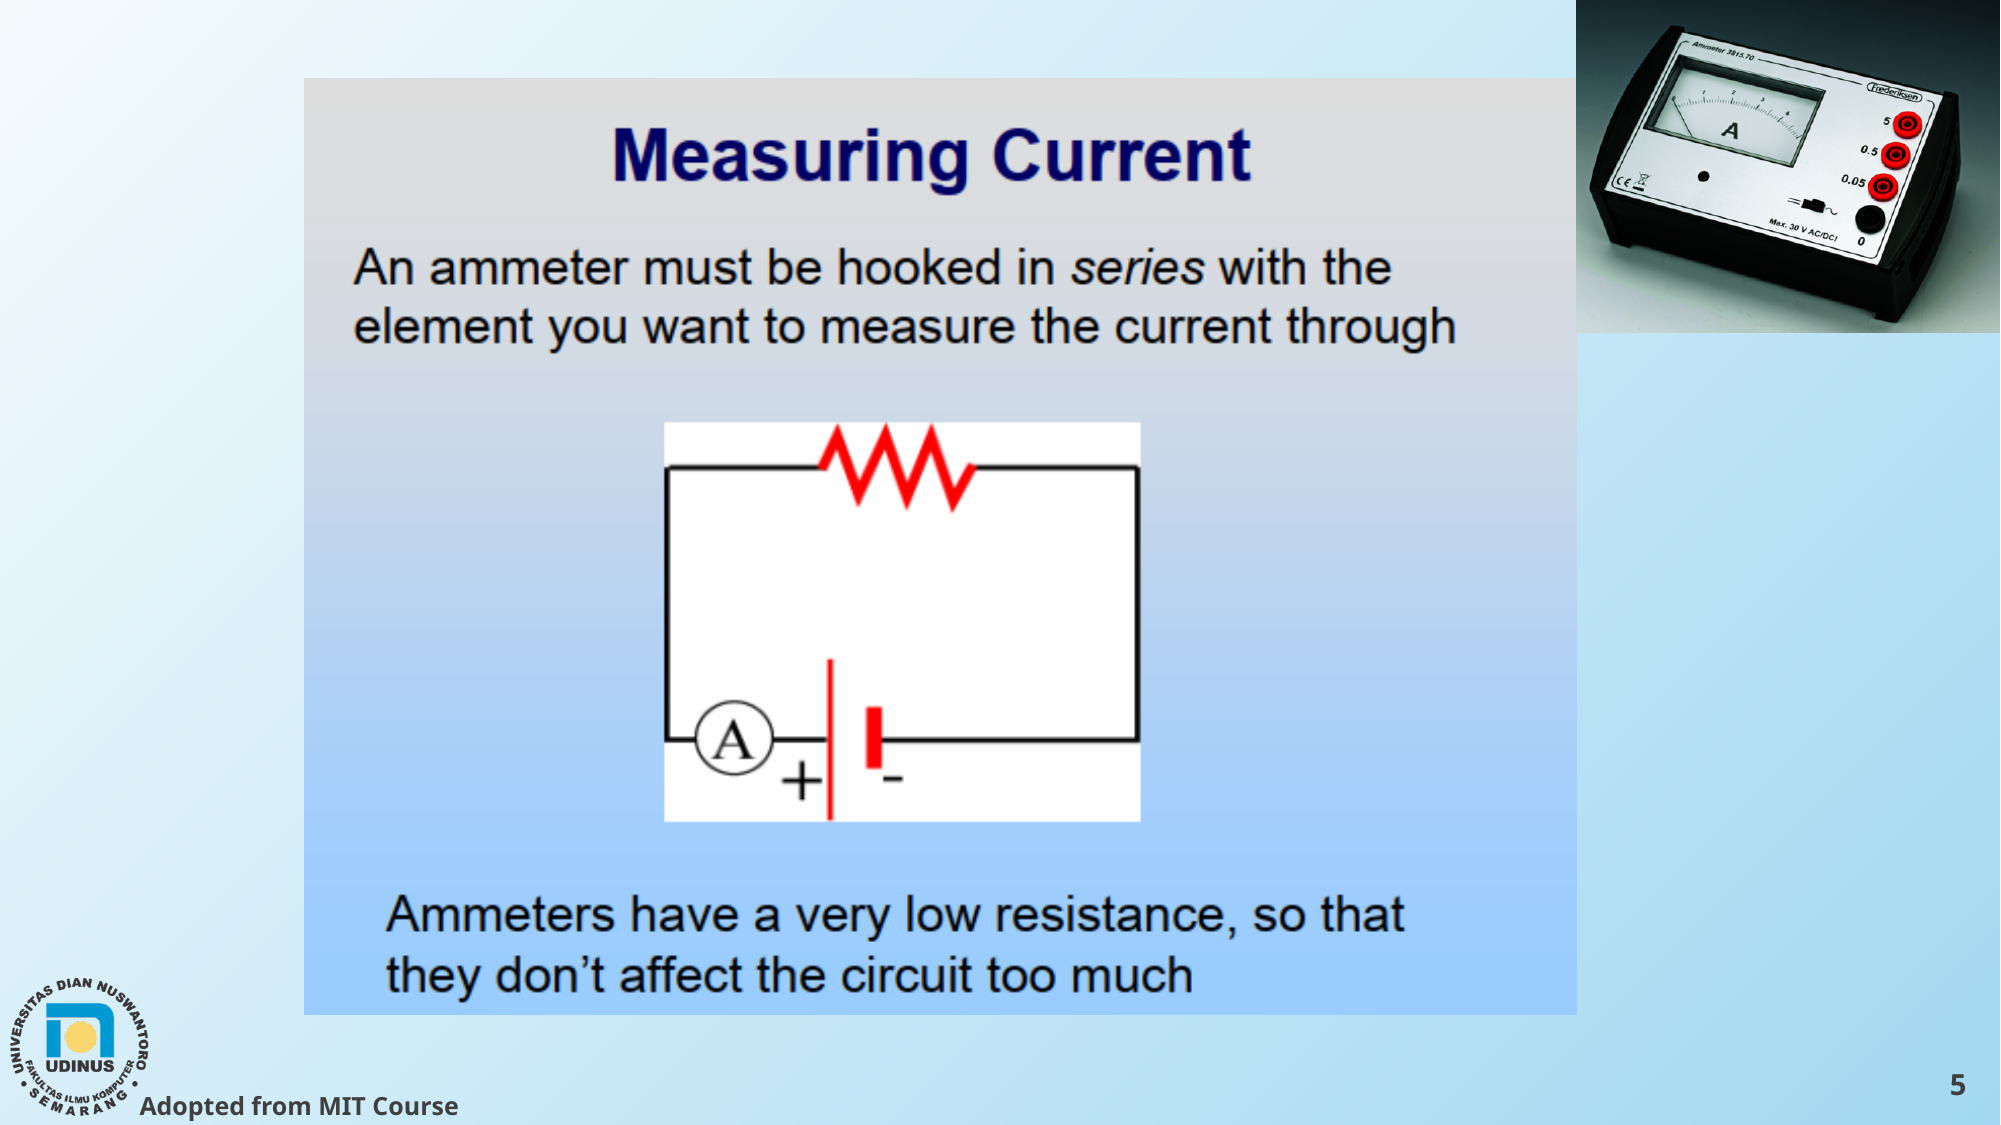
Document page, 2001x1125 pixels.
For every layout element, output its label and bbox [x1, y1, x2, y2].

picture [0, 0, 2000, 1125]
text_box [0, 961, 525, 1125]
